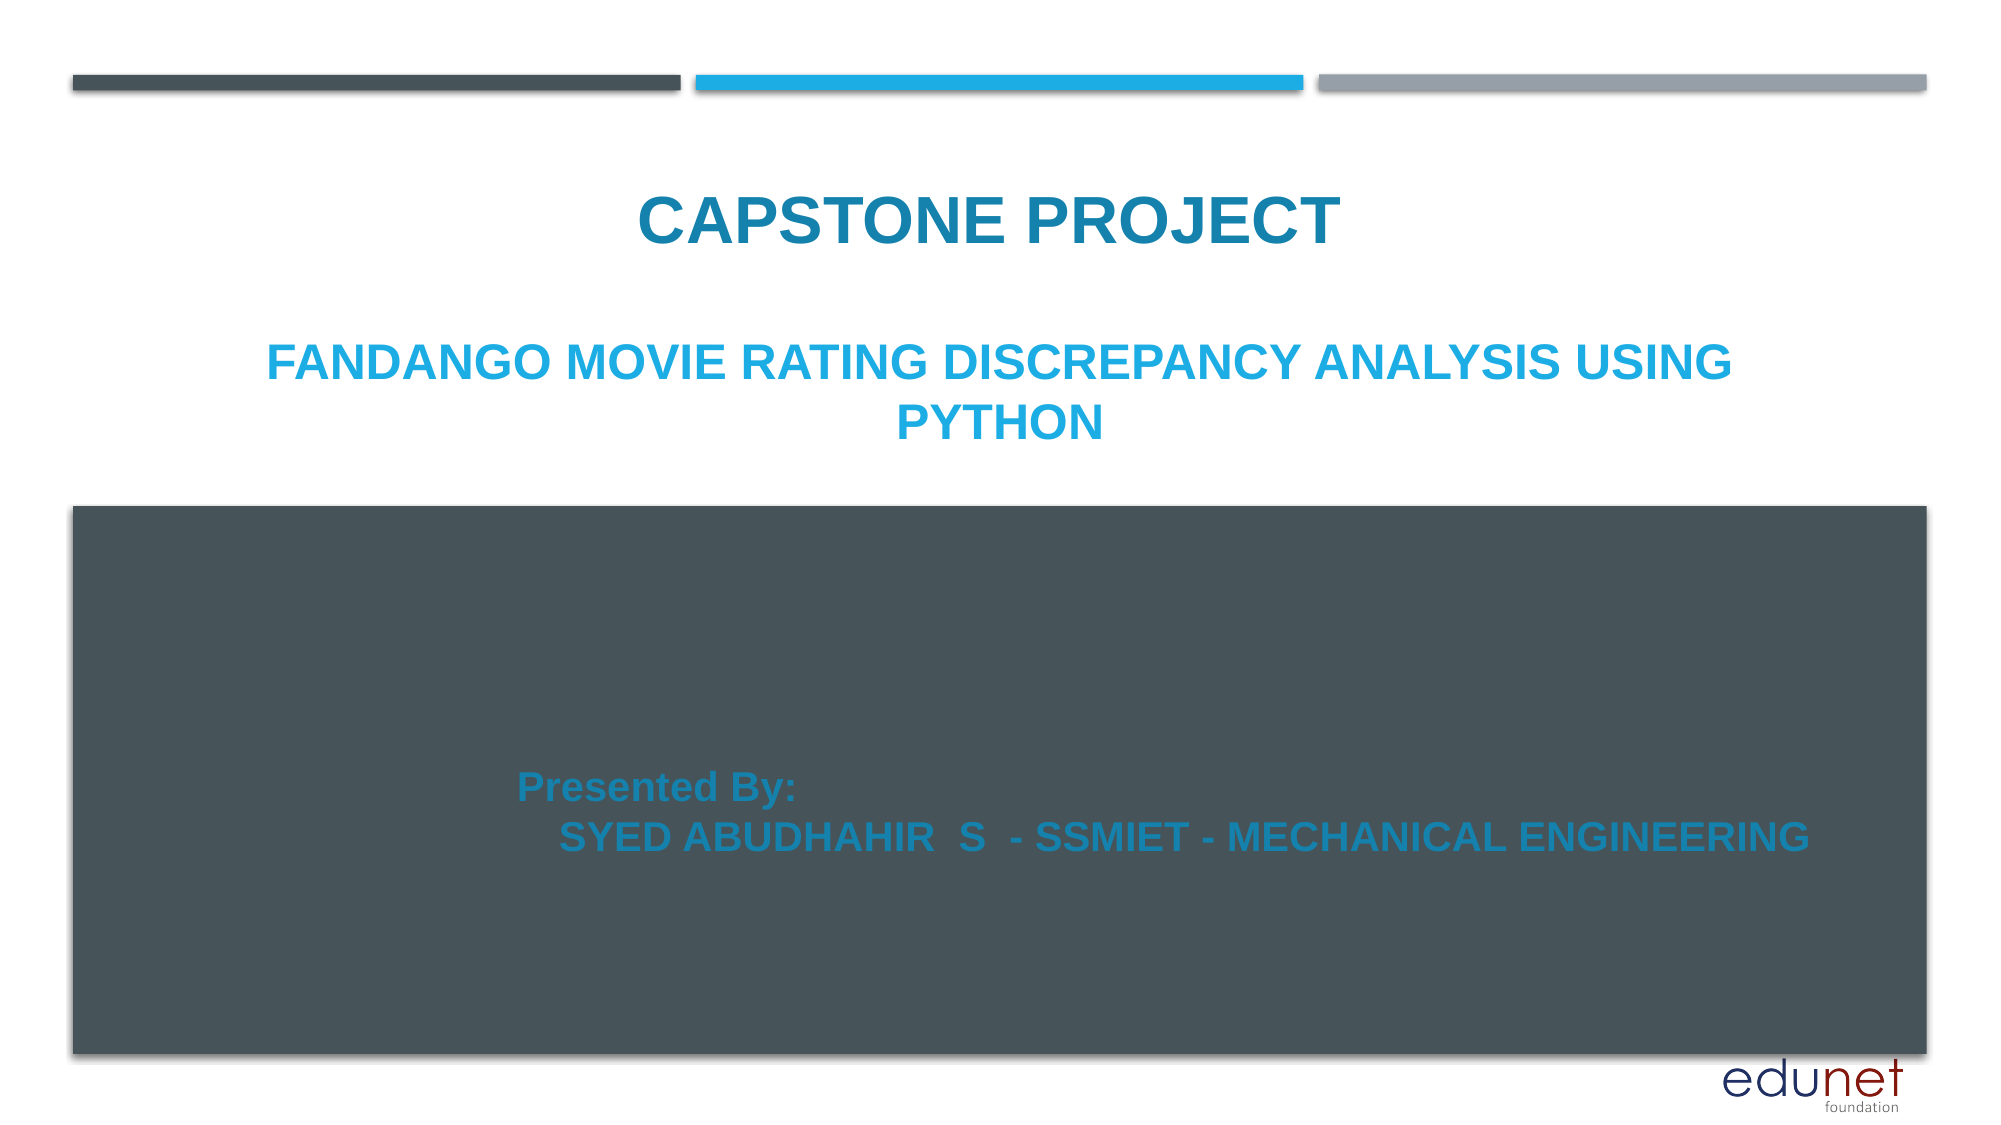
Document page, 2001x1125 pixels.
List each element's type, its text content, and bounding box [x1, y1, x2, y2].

picture [1719, 1056, 1905, 1116]
text_box Presented By: SYED ABUDHAHIR S - SSMIET - MECHANICAL ENGINEERING [501, 752, 1852, 868]
title Fandango Movie Rating Discrepancy Analysis using Python [223, 265, 1777, 458]
text_box CAPSTONE PROJECT [0, 169, 2000, 265]
